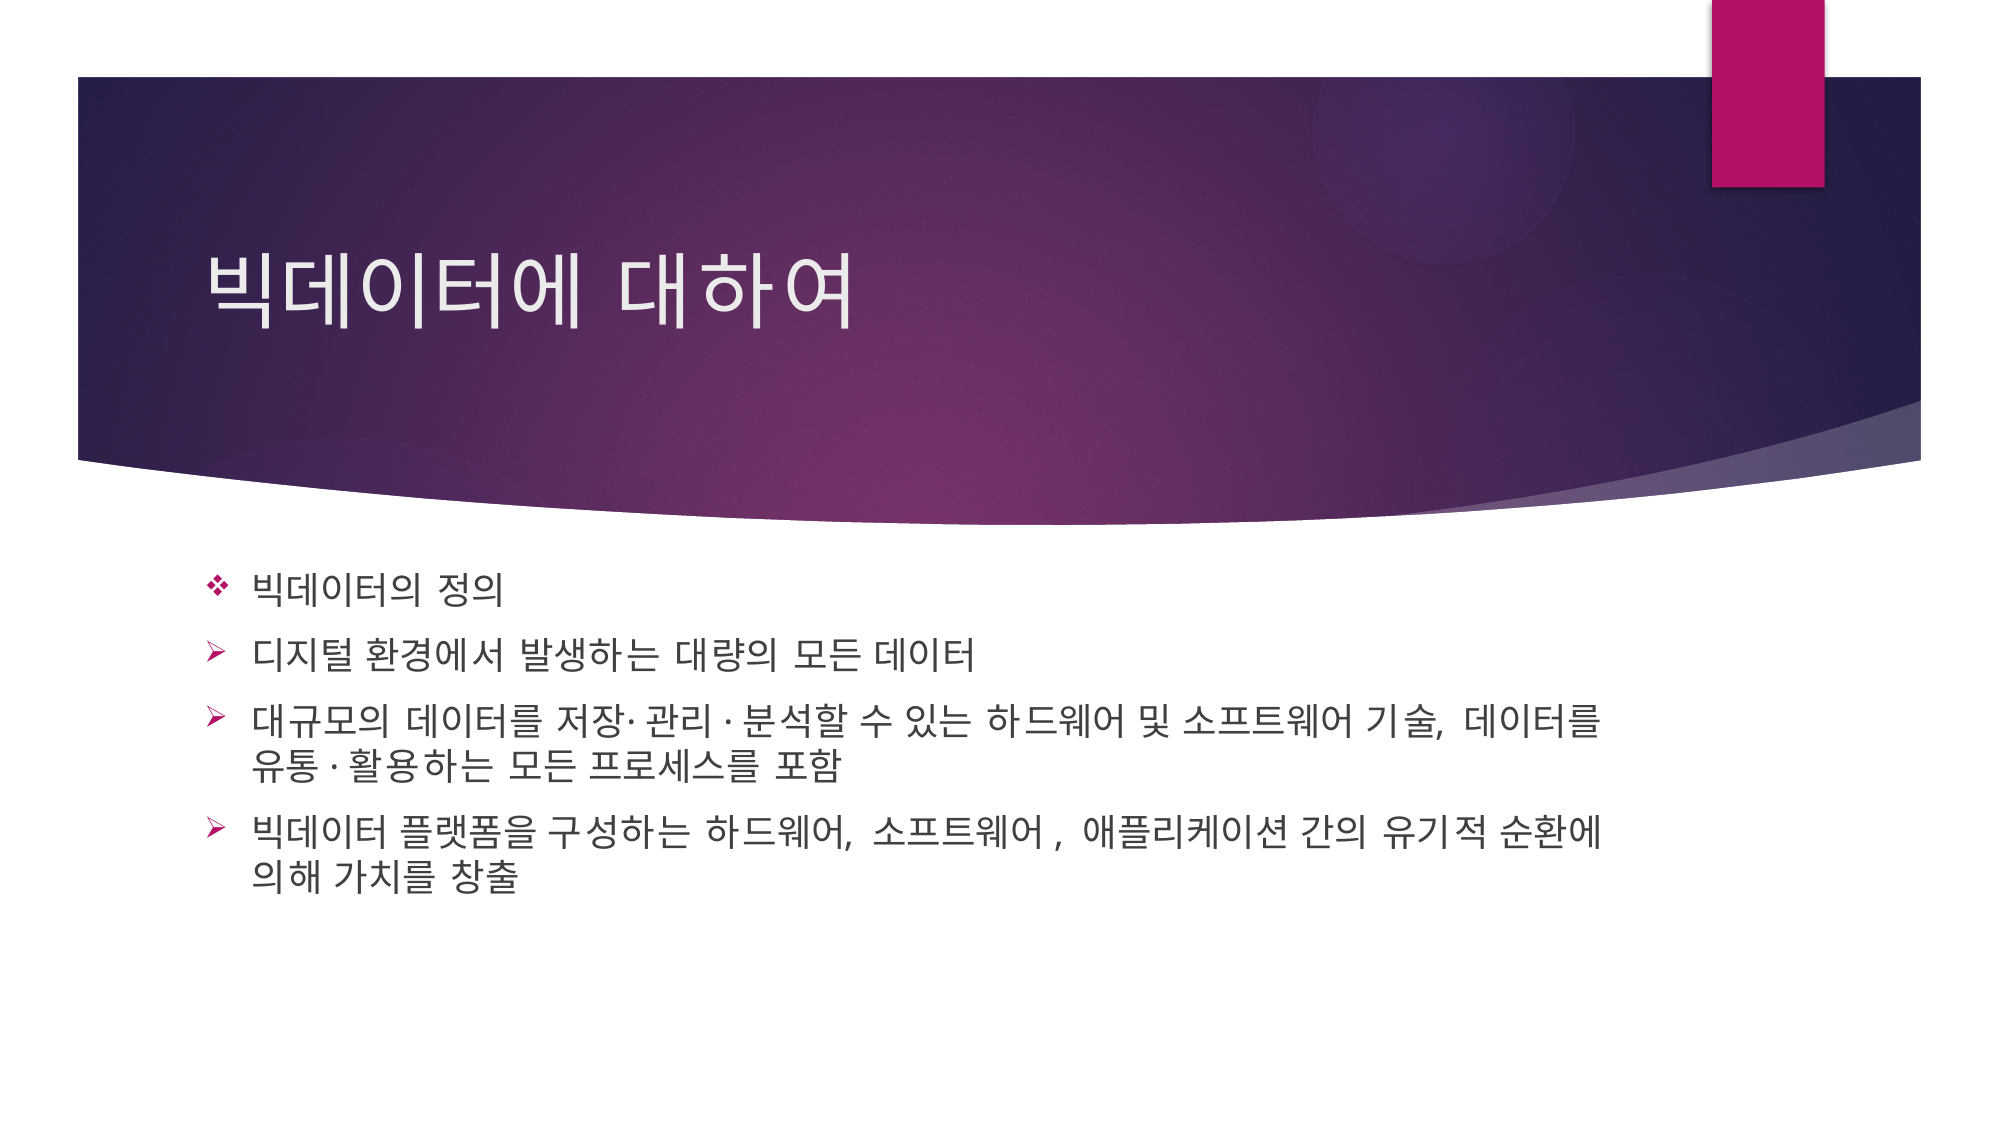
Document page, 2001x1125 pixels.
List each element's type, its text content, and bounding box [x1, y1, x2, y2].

list 빅데이터의 정의 디지털 환경에서 발생하는 대량의 모든 데이터 대규모의 데이터를 저장·관리·분석할 수 있는 하드웨어 및 소프트웨어 기술, 데이터를 유통·활용하는 모든 프로세스를 포함 빅데이터 플랫폼을 구성하는 하드웨어, 소프트웨어, 애플리케이션 간의 유기적 순환에 의해 가치를 창출 [189, 544, 1638, 988]
title 빅데이터에 대하여 [188, 174, 1638, 405]
